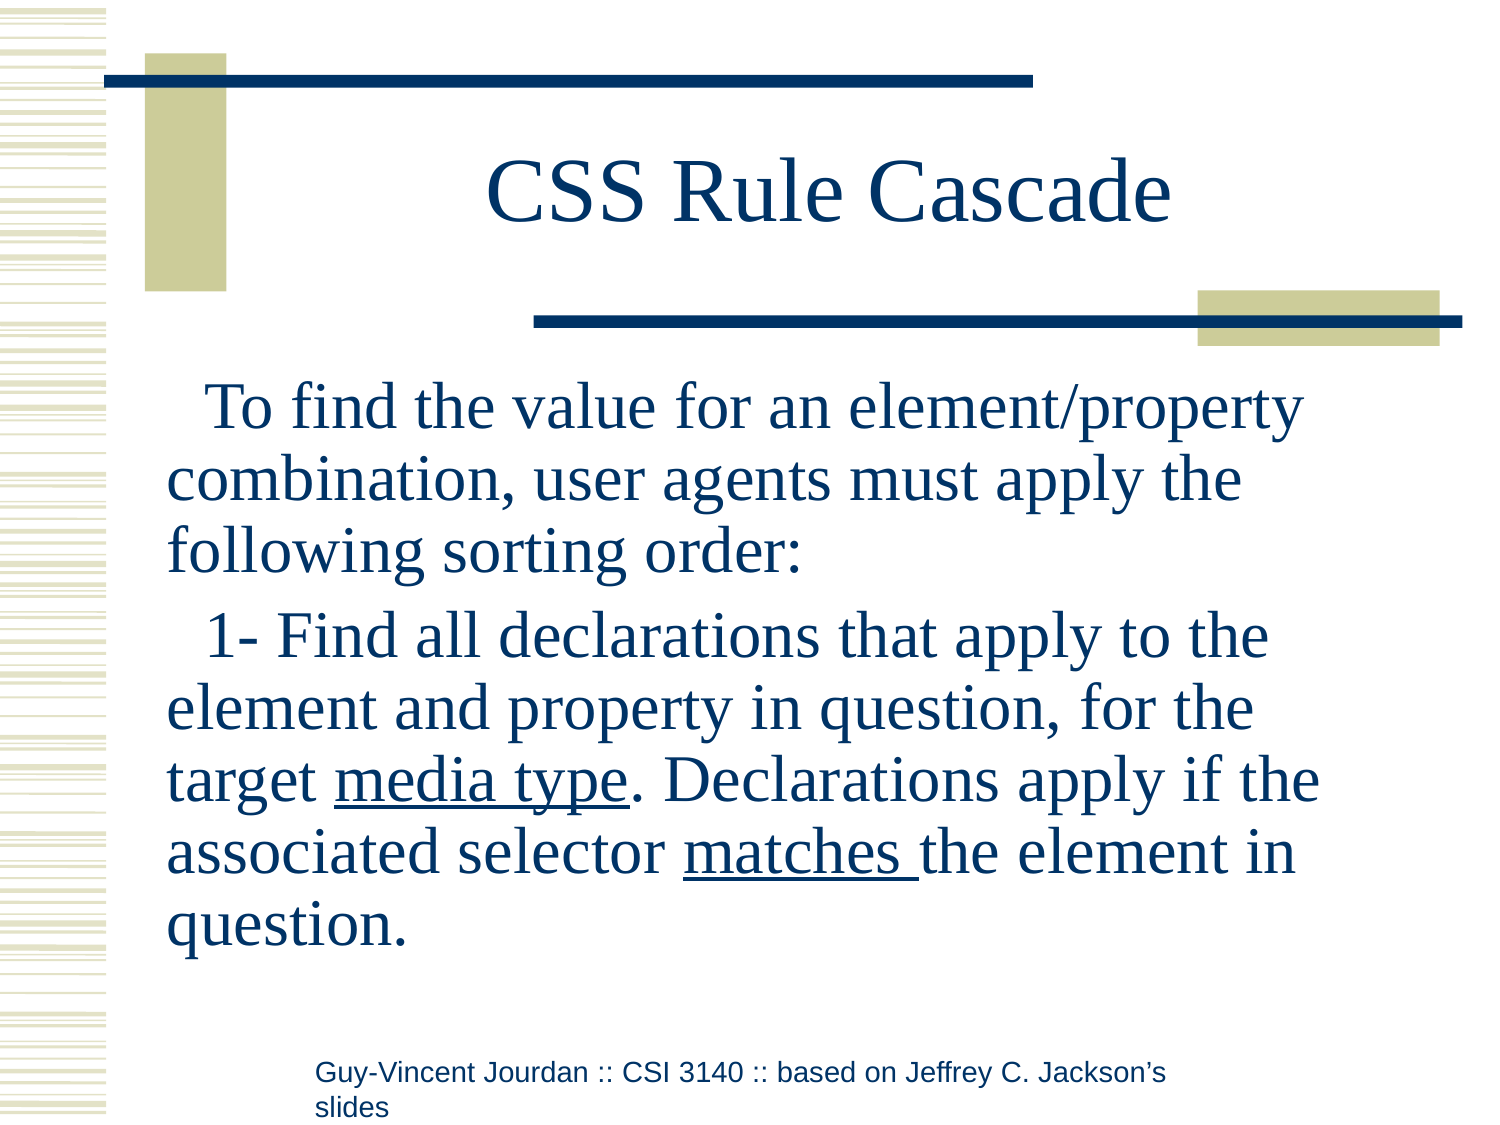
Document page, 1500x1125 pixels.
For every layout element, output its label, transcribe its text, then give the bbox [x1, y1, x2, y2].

list To find the value for an element/property combination, user agents must apply the following sorting order: 1- Find all declarations that apply to the element and property in question, for the target media type. Declarations apply if the associated selector matches the element in question. [132, 363, 1439, 1000]
title CSS Rule Cascade [225, 99, 1436, 288]
footer Guy-Vincent Jourdan :: CSI 3140 :: based on Jeffrey C. Jackson’s slides [300, 1046, 1238, 1122]
